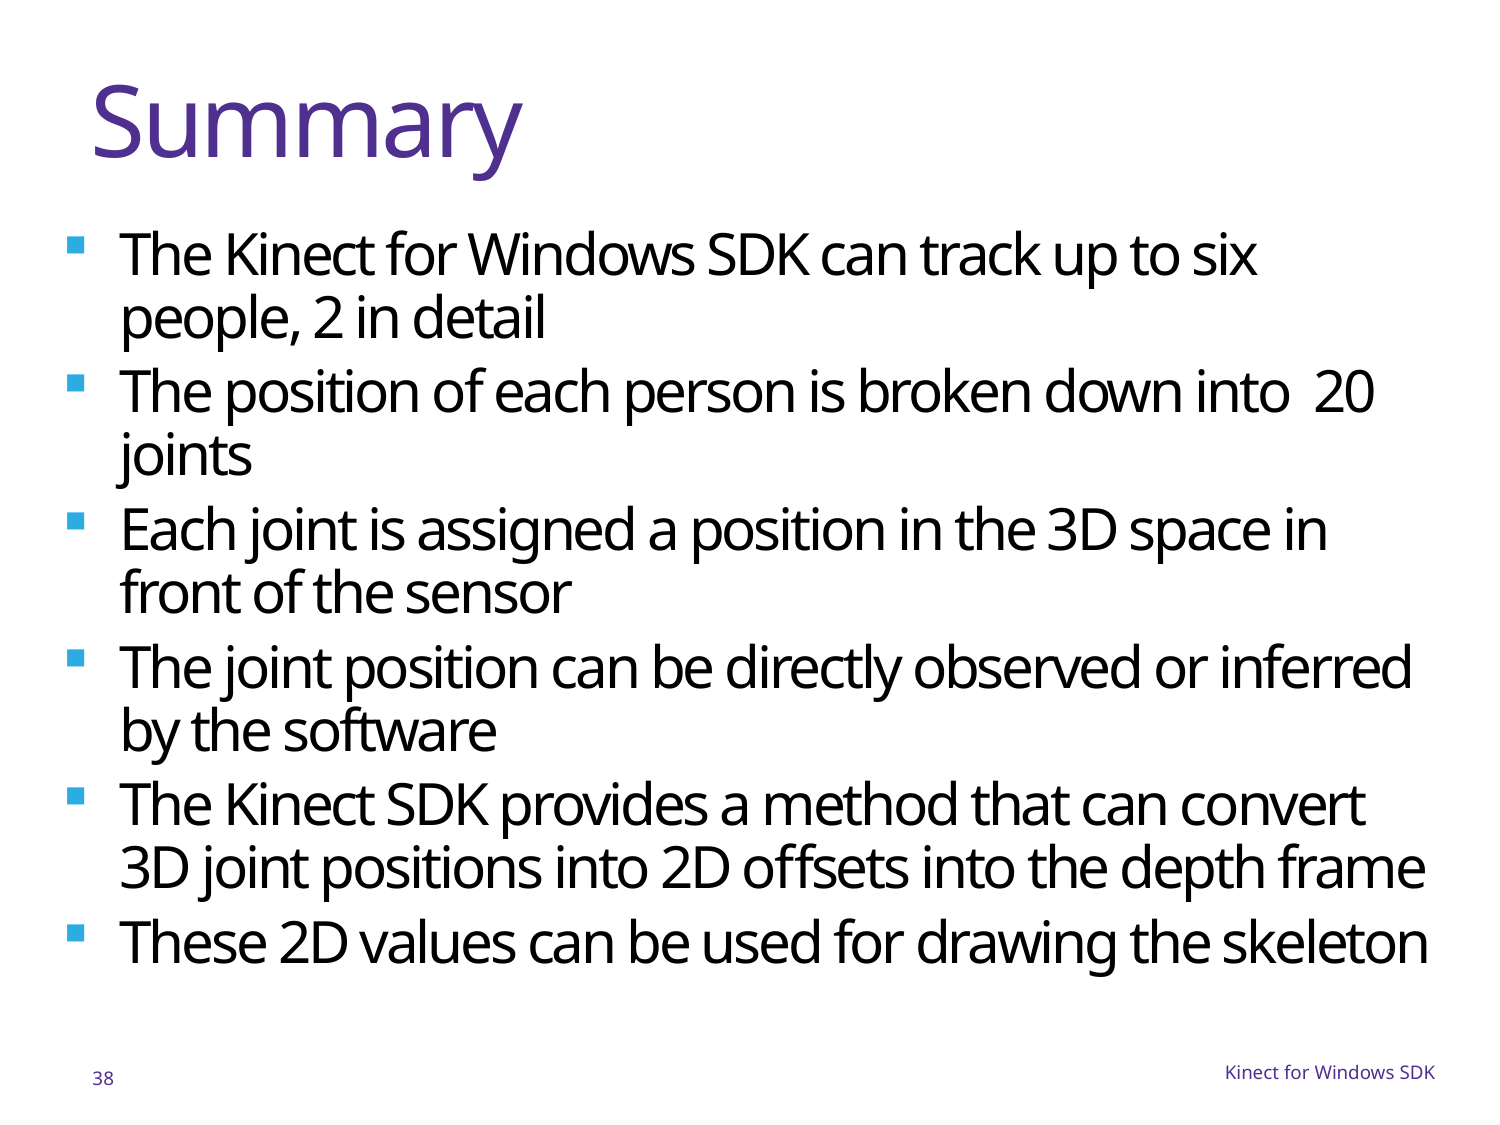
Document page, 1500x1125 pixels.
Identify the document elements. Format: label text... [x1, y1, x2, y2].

list The Kinect for Windows SDK can track up to six people, 2 in detail The position of each person is broken down into 20 joints Each joint is assigned a position in the 3D space in front of the sensor The joint position can be directly observed or inferred by the software The Kinect SDK provides a method that can convert 3D joint positions into 2D offsets into the depth frame These 2D values can be used for drawing the skeleton [62, 224, 1435, 932]
slide_number 38 [0, 1053, 114, 1107]
title Summary [90, 70, 1463, 180]
